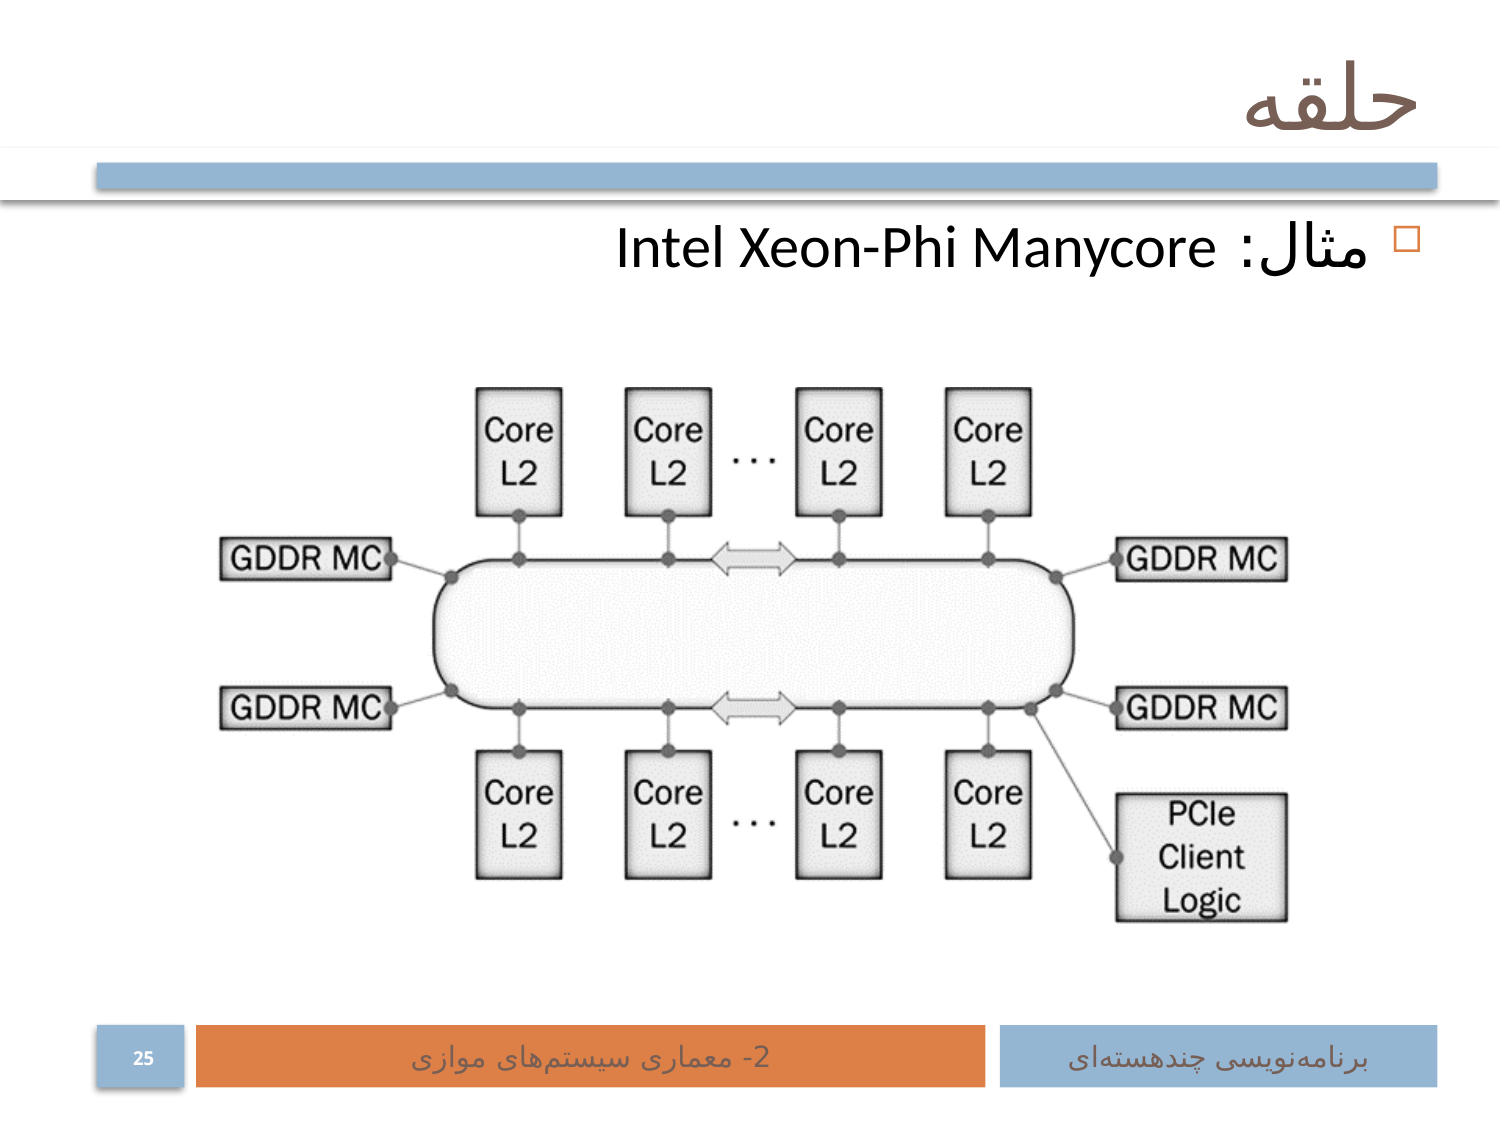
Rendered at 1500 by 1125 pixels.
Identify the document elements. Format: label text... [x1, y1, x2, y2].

slide_number 25 [99, 1038, 188, 1079]
footer 2- معماری سیستم‌های موازی [196, 1025, 986, 1088]
title حلقه [100, 37, 1438, 150]
list مثال: Intel Xeon-Phi Manycore [100, 200, 1438, 1000]
picture [212, 387, 1296, 938]
slide_number برنامه‌نویسی چند‌هسته‌ای [999, 1025, 1438, 1088]
